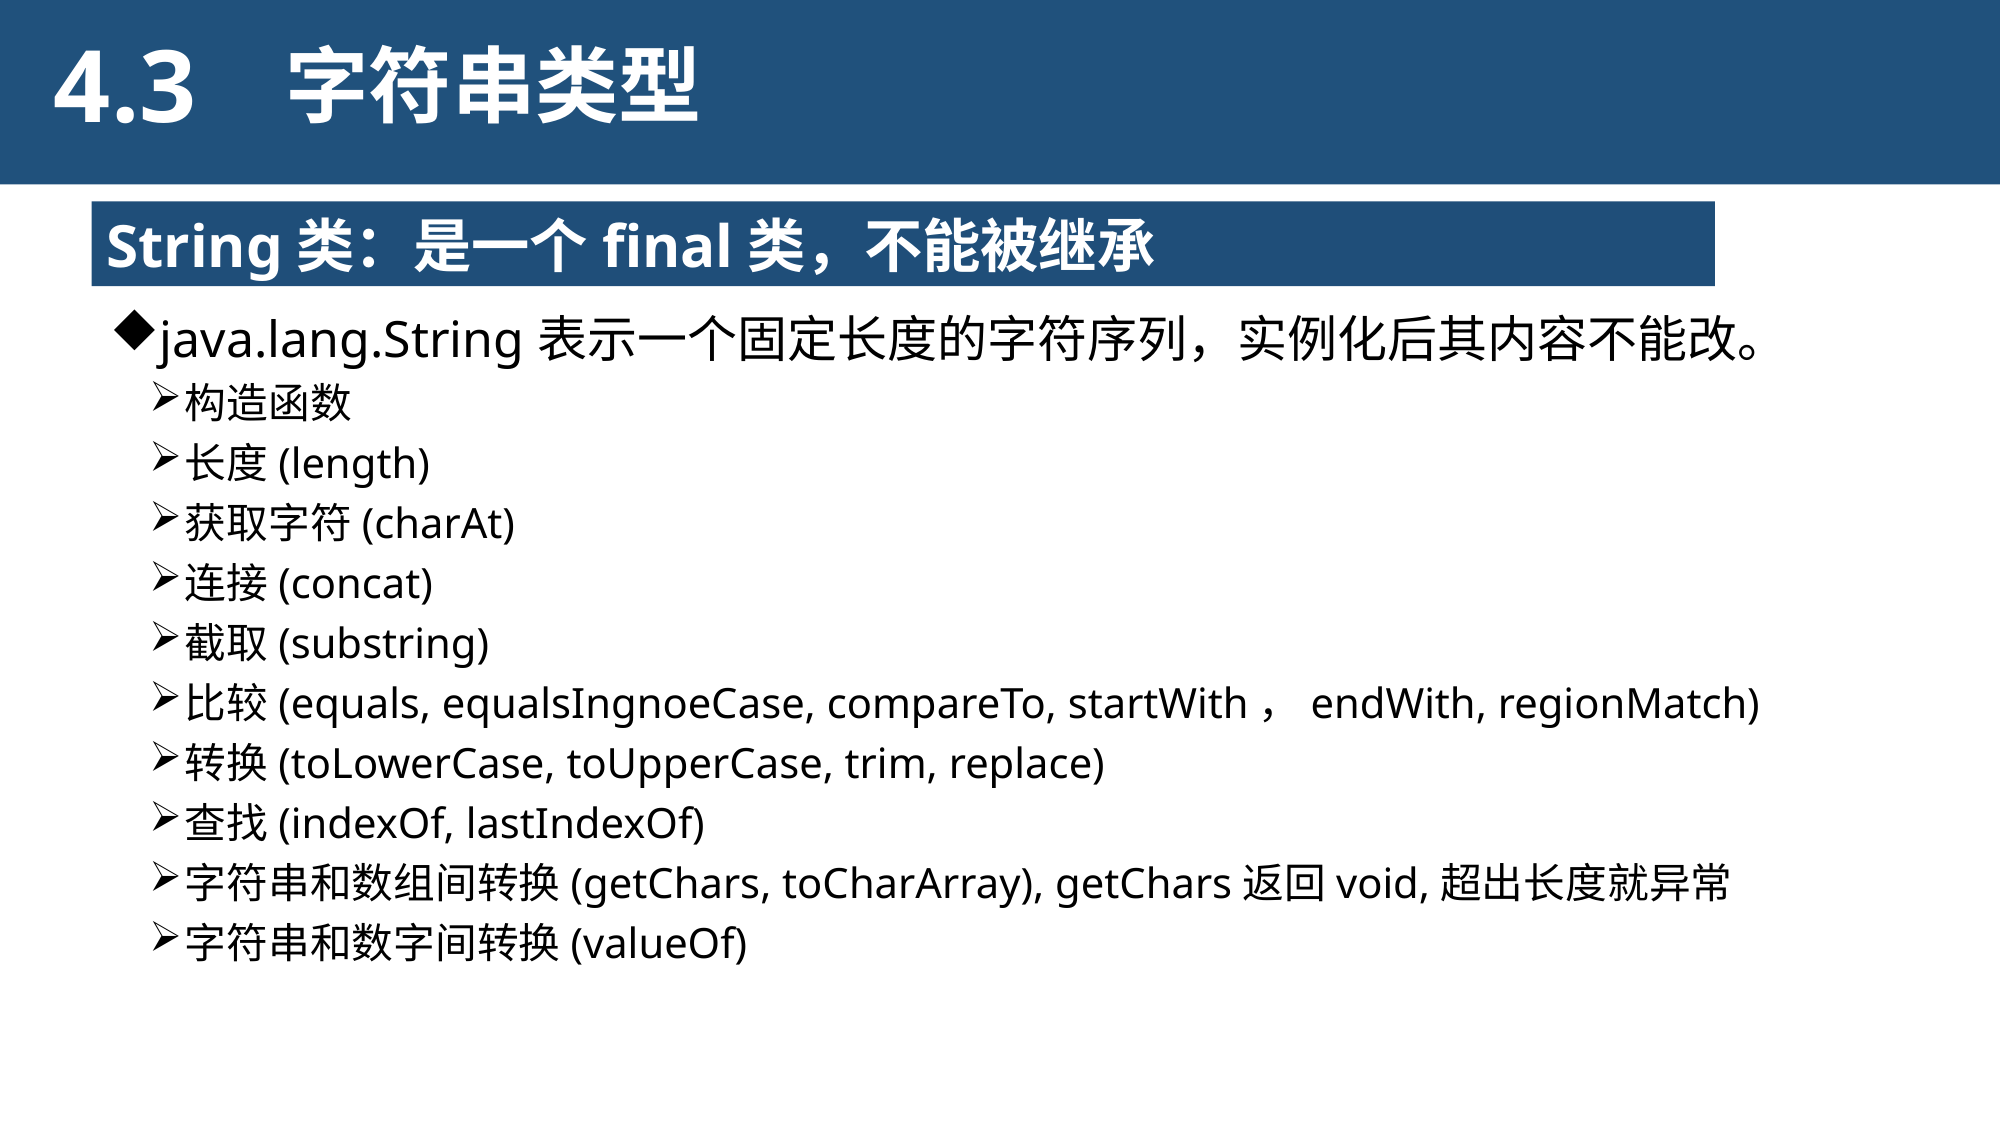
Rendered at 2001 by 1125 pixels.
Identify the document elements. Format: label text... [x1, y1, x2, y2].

list 字符串类型 [270, 36, 1484, 119]
text_box java.lang.String表示一个固定长度的字符序列，实例化后其内容不能改。 构造函数 长度(length) 获取字符(charAt) 连接(concat) 截取(substring) 比较(equals, equalsIngnoeCase, compareTo, startWith，endWith, regionMatch) 转换(toLowerCase, toUpperCase, trim, replace) 查找(indexOf, lastIndexOf) 字符串和数组间转换(getChars, toCharArray), getChars返回void,超出长度就异常 字符串和数字间转换(valueOf) [95, 299, 1906, 1012]
text_box String类：是一个final类，不能被继承 [91, 201, 1715, 287]
list 4.3 [38, 28, 244, 166]
